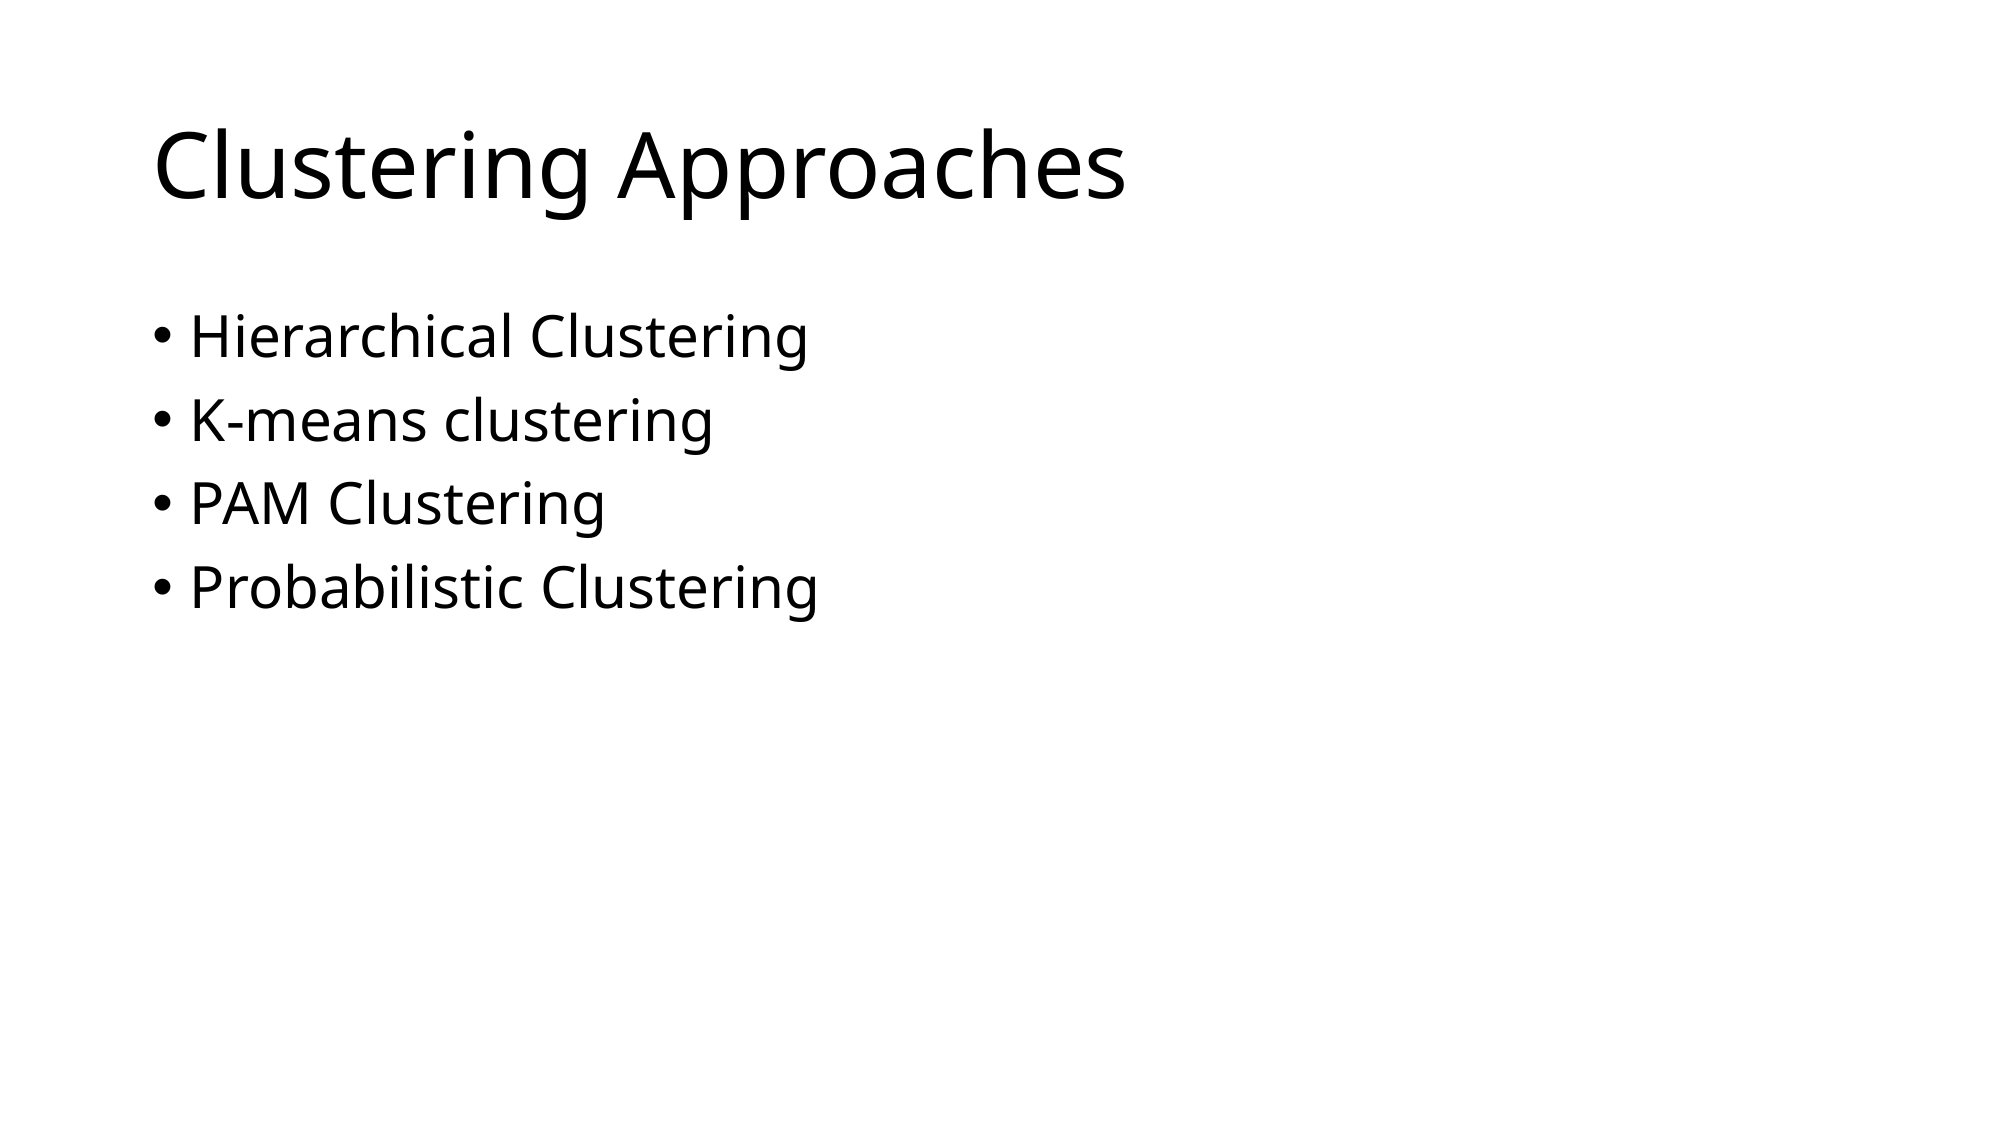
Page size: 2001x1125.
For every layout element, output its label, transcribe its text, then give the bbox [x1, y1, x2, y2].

list Hierarchical Clustering K-means clustering PAM Clustering Probabilistic Clustering [137, 299, 1863, 1014]
title Clustering Approaches [137, 59, 1863, 278]
